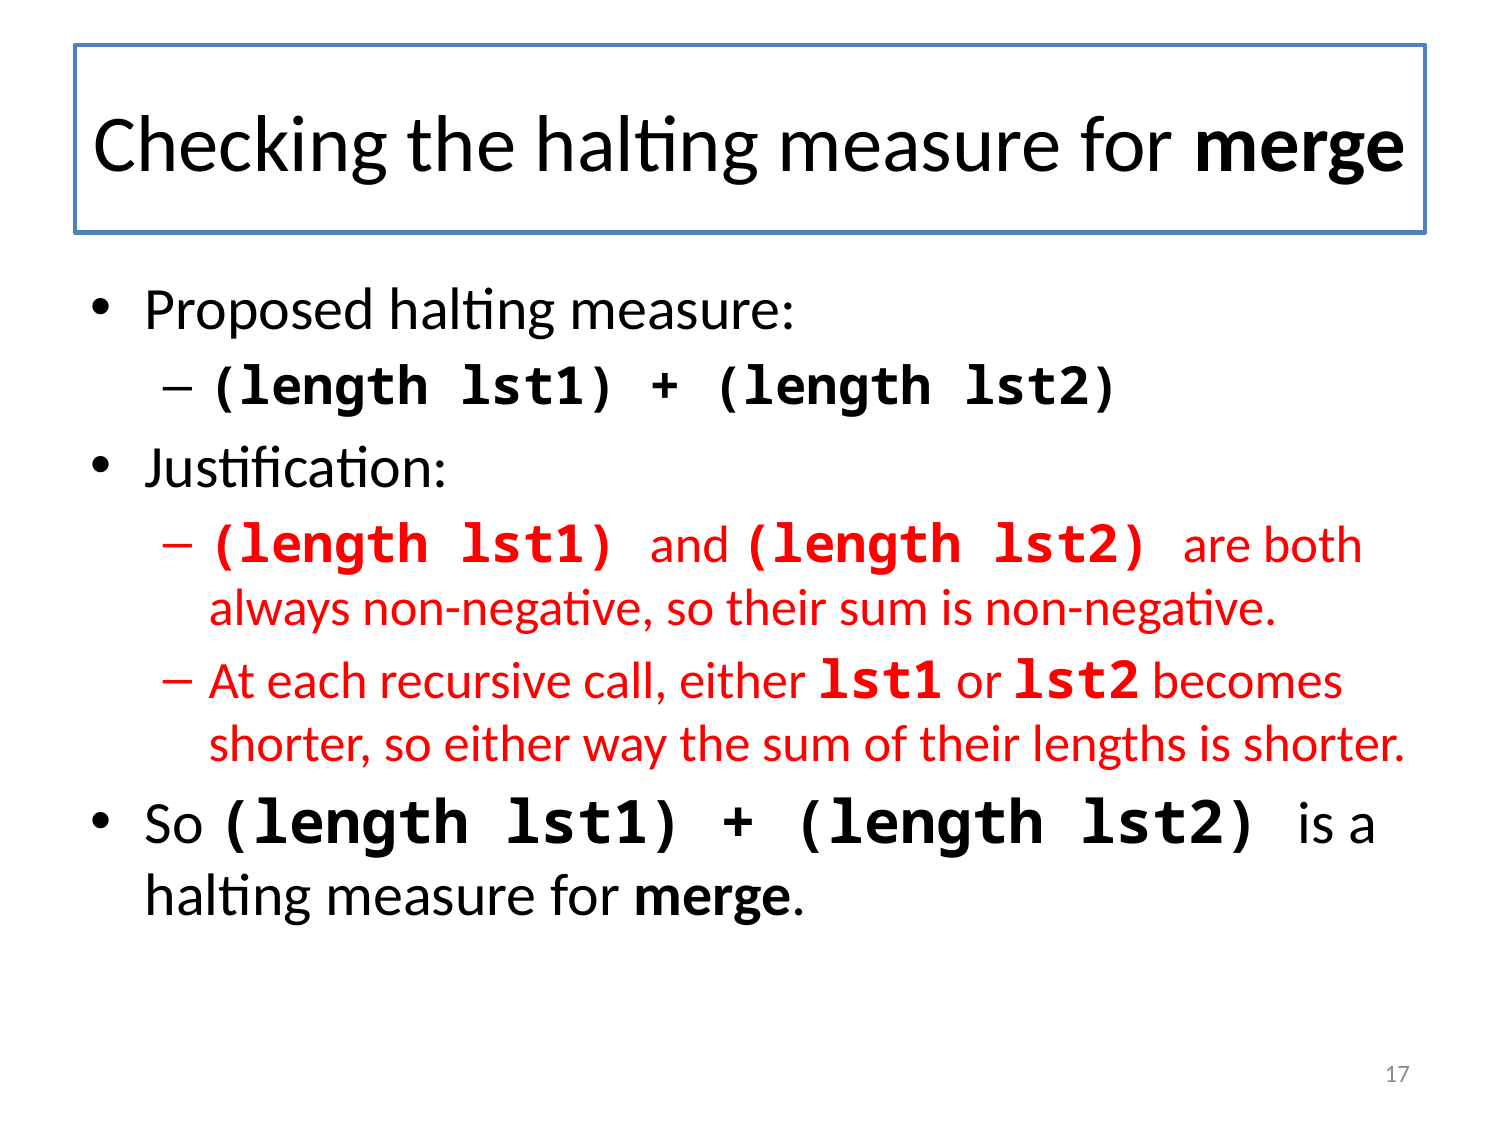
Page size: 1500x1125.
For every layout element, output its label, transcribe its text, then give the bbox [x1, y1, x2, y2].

list Proposed halting measure: (length lst1) + (length lst2) Justification: (length lst1) and (length lst2) are both always non-negative, so their sum is non-negative. At each recursive call, either lst1 or lst2 becomes shorter, so either way the sum of their lengths is shorter. So (length lst1) + (length lst2) is a halting measure for merge. [75, 262, 1425, 1005]
slide_number 17 [1074, 1042, 1425, 1103]
title Checking the halting measure for merge [73, 43, 1427, 235]
